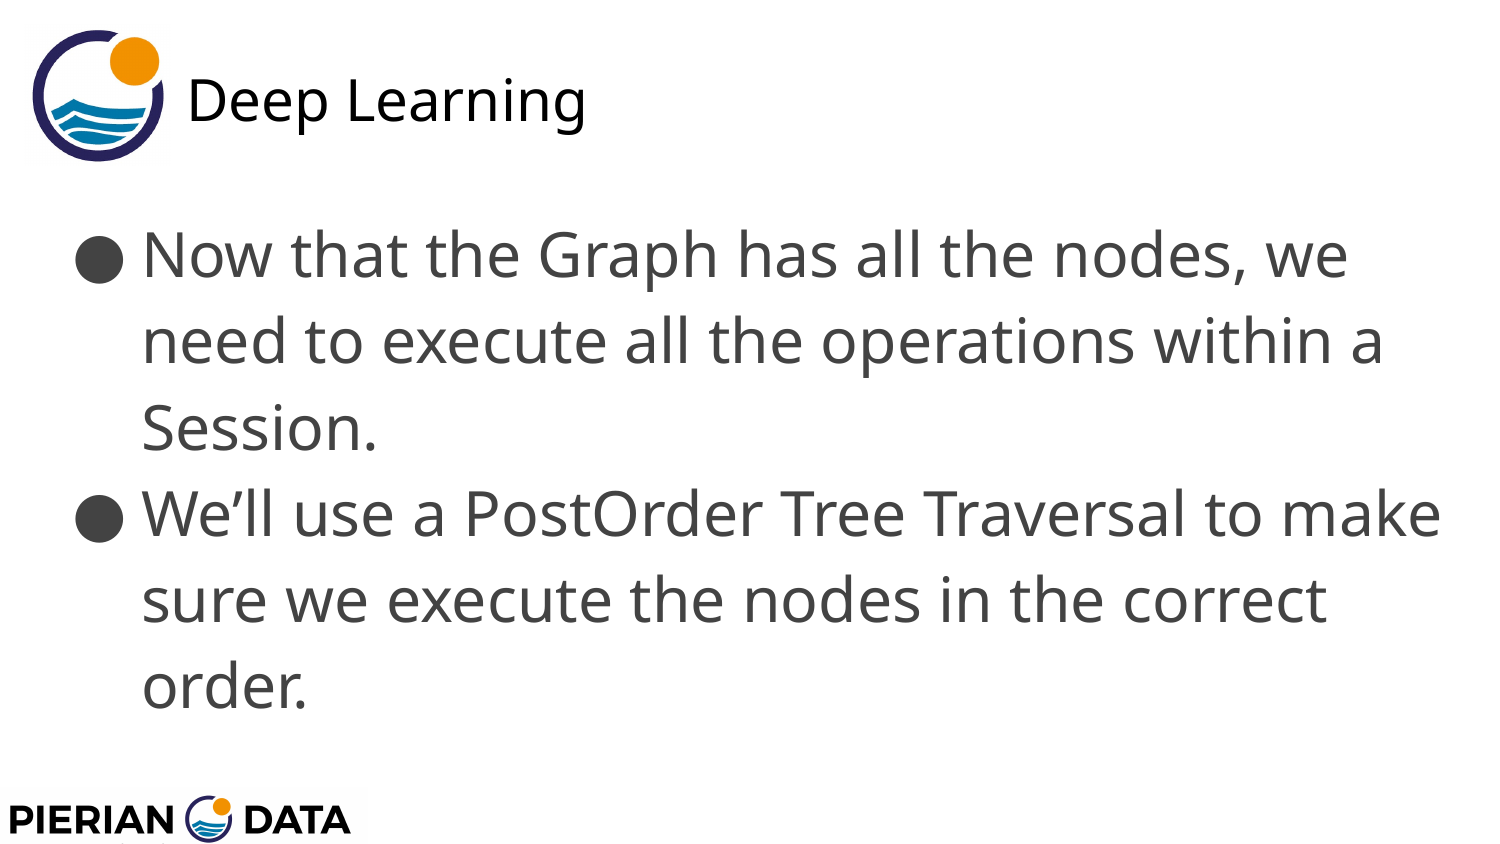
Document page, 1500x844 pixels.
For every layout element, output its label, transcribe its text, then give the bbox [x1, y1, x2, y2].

title Deep Learning [176, 48, 1449, 143]
picture [0, 787, 368, 844]
picture [24, 24, 172, 167]
list Now that the Graph has all the nodes, we need to execute all the operations within a Session. We’ll use a PostOrder Tree Traversal to make sure we execute the nodes in the correct order. [51, 189, 1492, 750]
